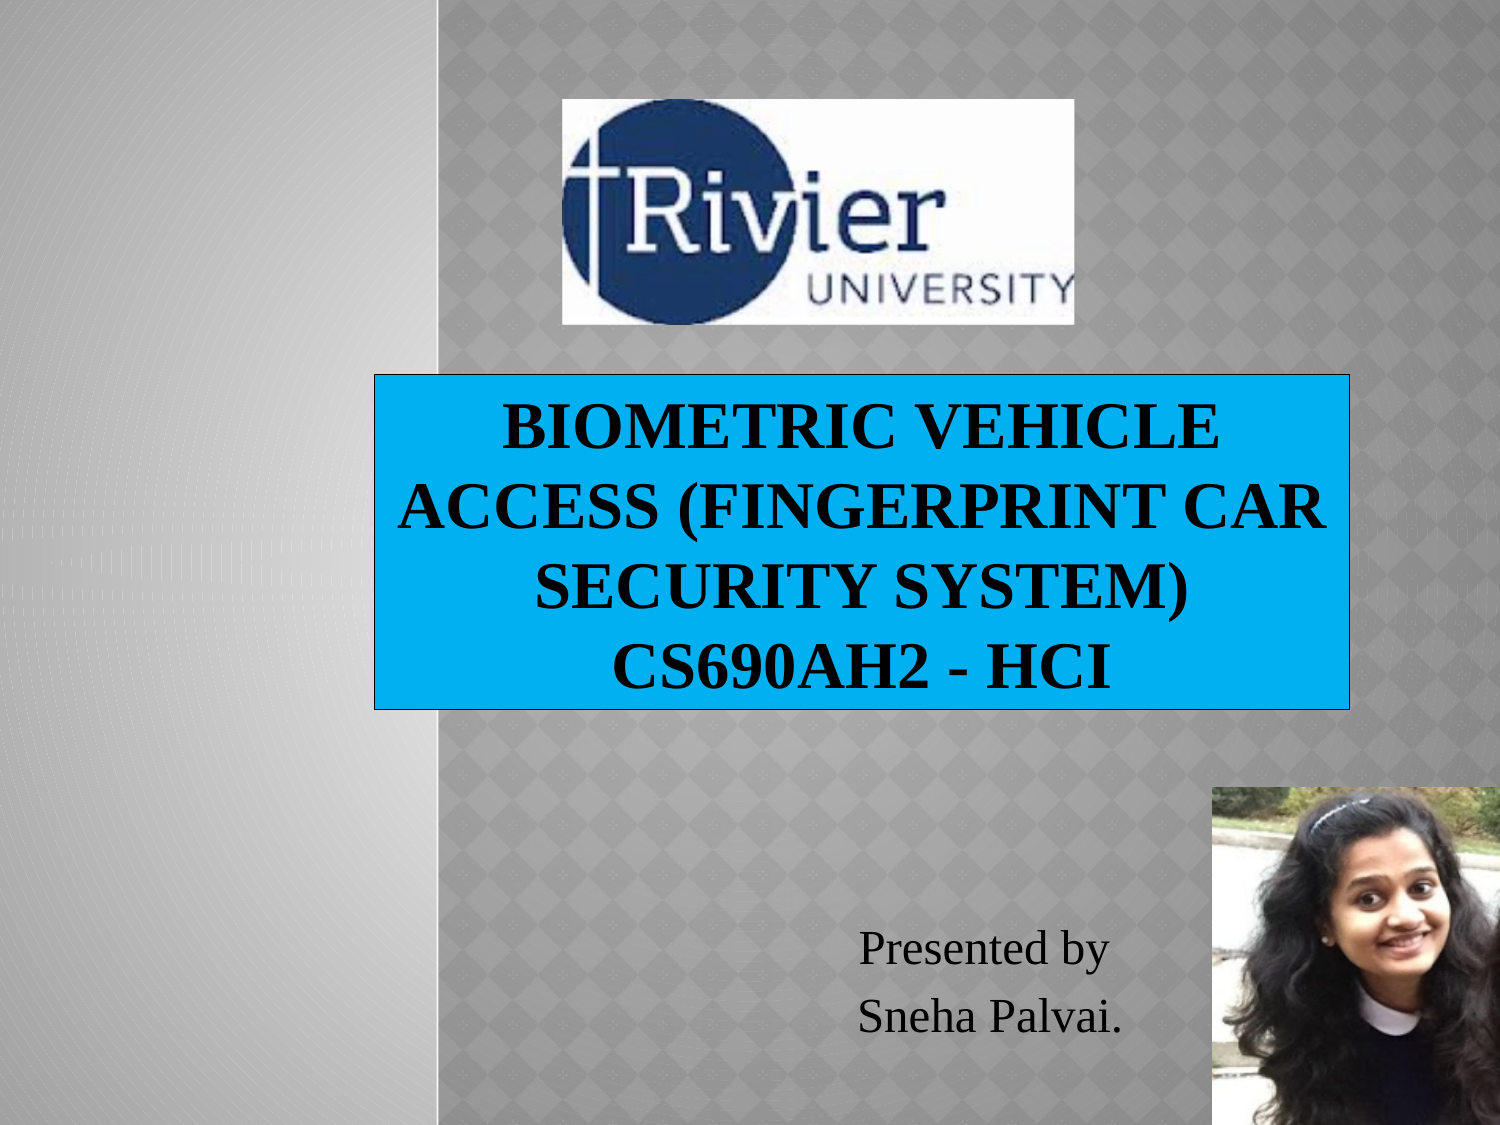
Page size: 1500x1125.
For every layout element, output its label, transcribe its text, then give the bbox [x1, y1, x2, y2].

title [552, 87, 1000, 374]
text_box BIOMETRIC VEHICLE ACCESS (FINGERPRINT CAR SECURITY SYSTEM) CS690AH2 - HCI [374, 374, 1350, 710]
picture [1212, 787, 1500, 1125]
picture [561, 99, 1076, 326]
text_box Presented by Sneha Palvai. [462, 762, 1200, 1050]
